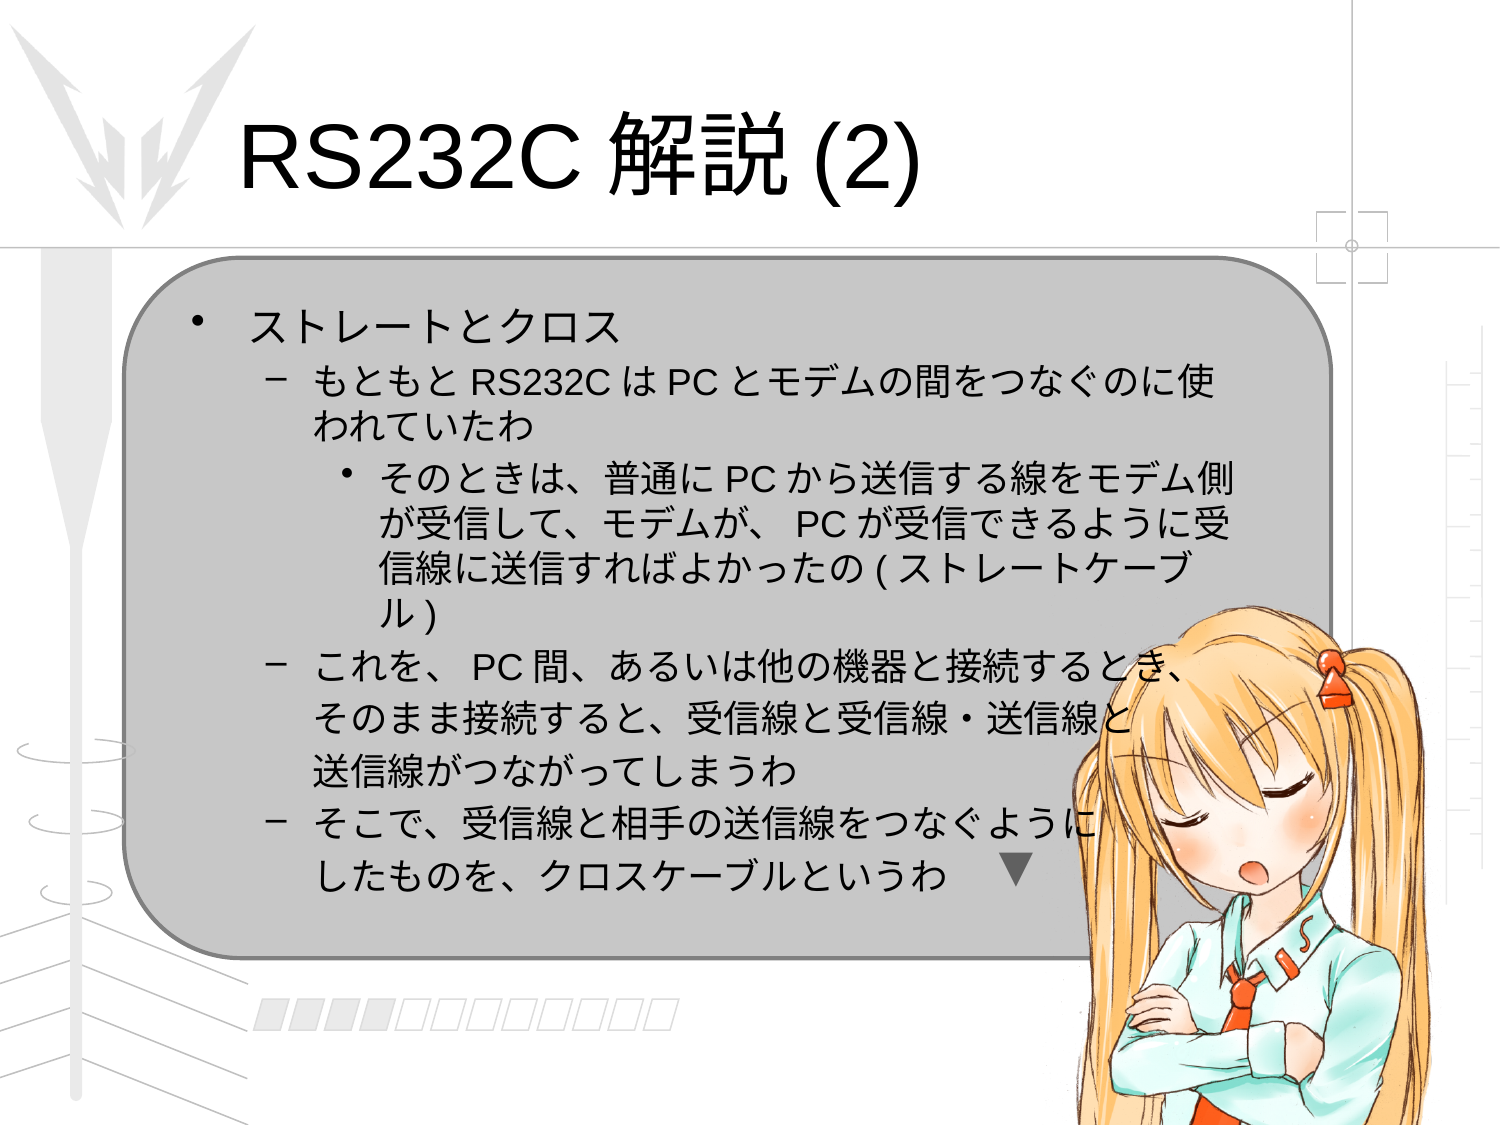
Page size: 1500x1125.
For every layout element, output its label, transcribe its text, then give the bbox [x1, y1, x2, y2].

picture [9, 23, 256, 230]
list ストレートとクロス もともとRS232CはPCとモデムの間をつなぐのに使われていたわ そのときは、普通にPCから送信する線をモデム側が受信して、モデムが、PCが受信できるように受信線に送信すればよかったの(ストレートケーブル) これを、PC間、あるいは他の機器と接続するとき、 そのまま接続すると、受信線と受信線・送信線と 送信線がつながってしまうわ そこで、受信線と相手の送信線をつなぐように したものを、クロスケーブルというわ [175, 292, 1259, 938]
picture [1042, 594, 1442, 1125]
title RS232C解説(2) [222, 70, 1353, 235]
